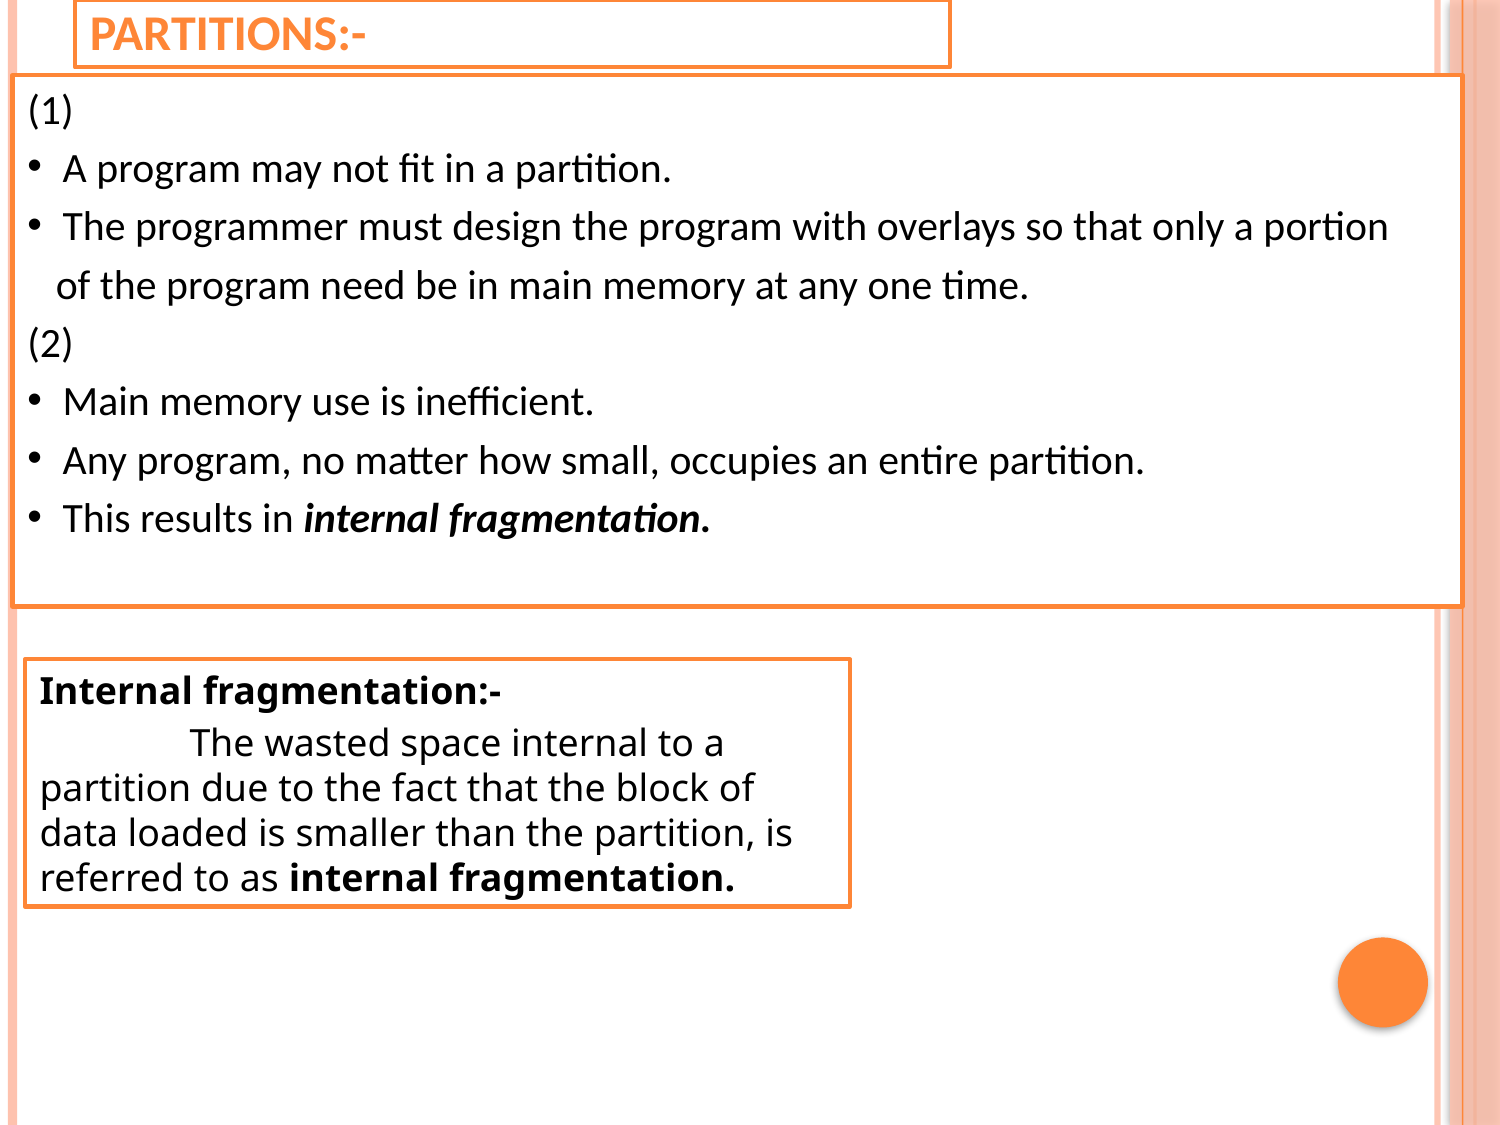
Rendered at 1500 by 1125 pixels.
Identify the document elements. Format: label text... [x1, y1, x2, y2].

text_box Problem with fixed equal size partitions:- [73, 0, 952, 69]
text_box (1) A program may not fit in a partition. The programmer must design the program with overlays so that only a portion of the program need be in main memory at any one time. (2) Main memory use is inefficient. Any program, no matter how small, occupies an entire partition. This results in internal fragmentation. [10, 73, 1465, 609]
text_box Internal fragmentation:- The wasted space internal to a partition due to the fact that the block of data loaded is smaller than the partition, is referred to as internal fragmentation. [23, 657, 852, 909]
